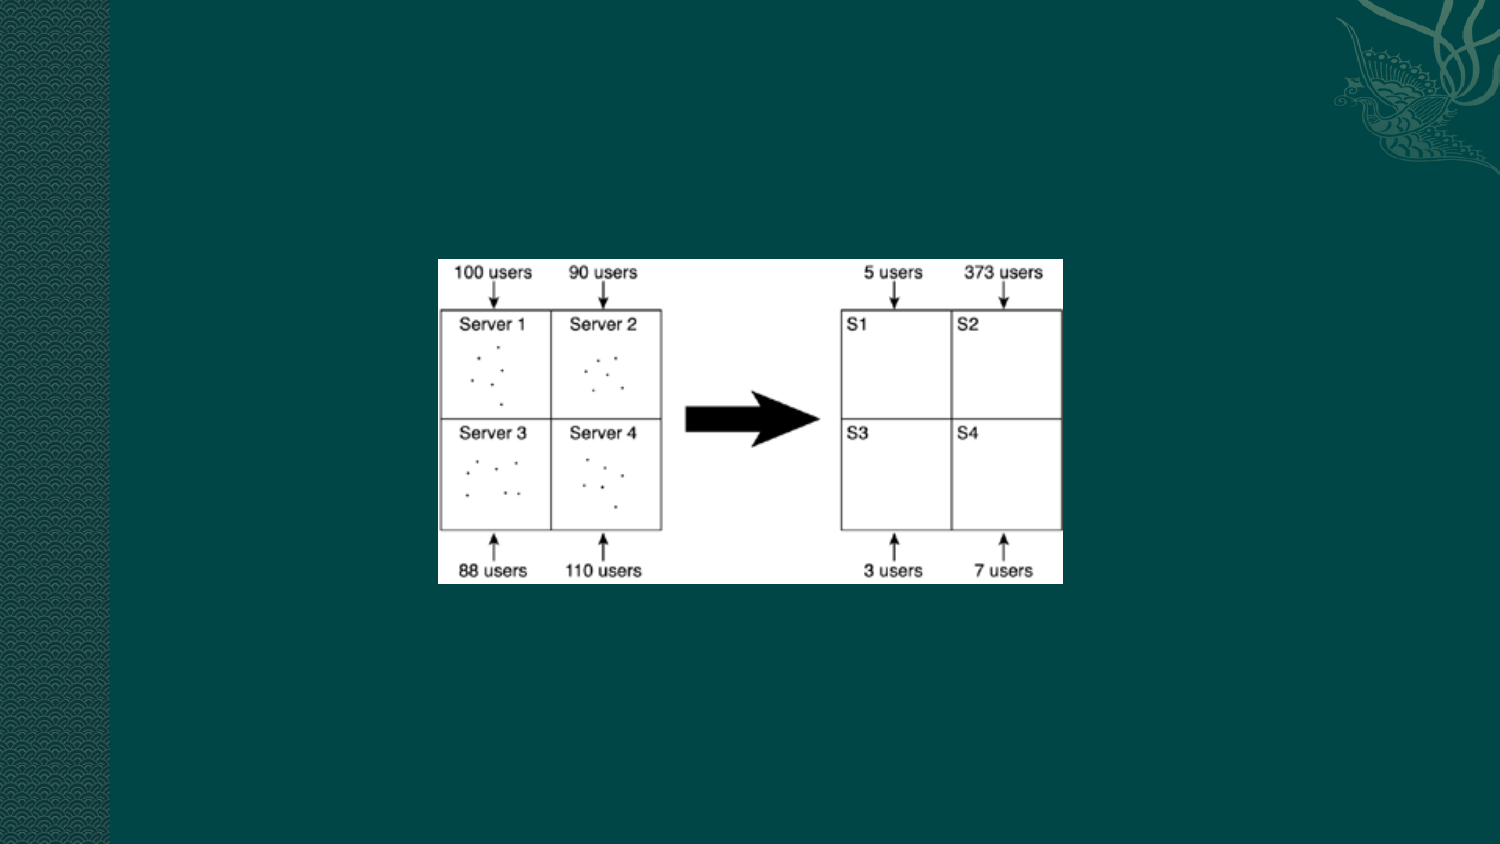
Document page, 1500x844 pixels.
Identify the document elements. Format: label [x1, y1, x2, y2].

picture [0, 0, 110, 844]
picture [275, 242, 1224, 601]
